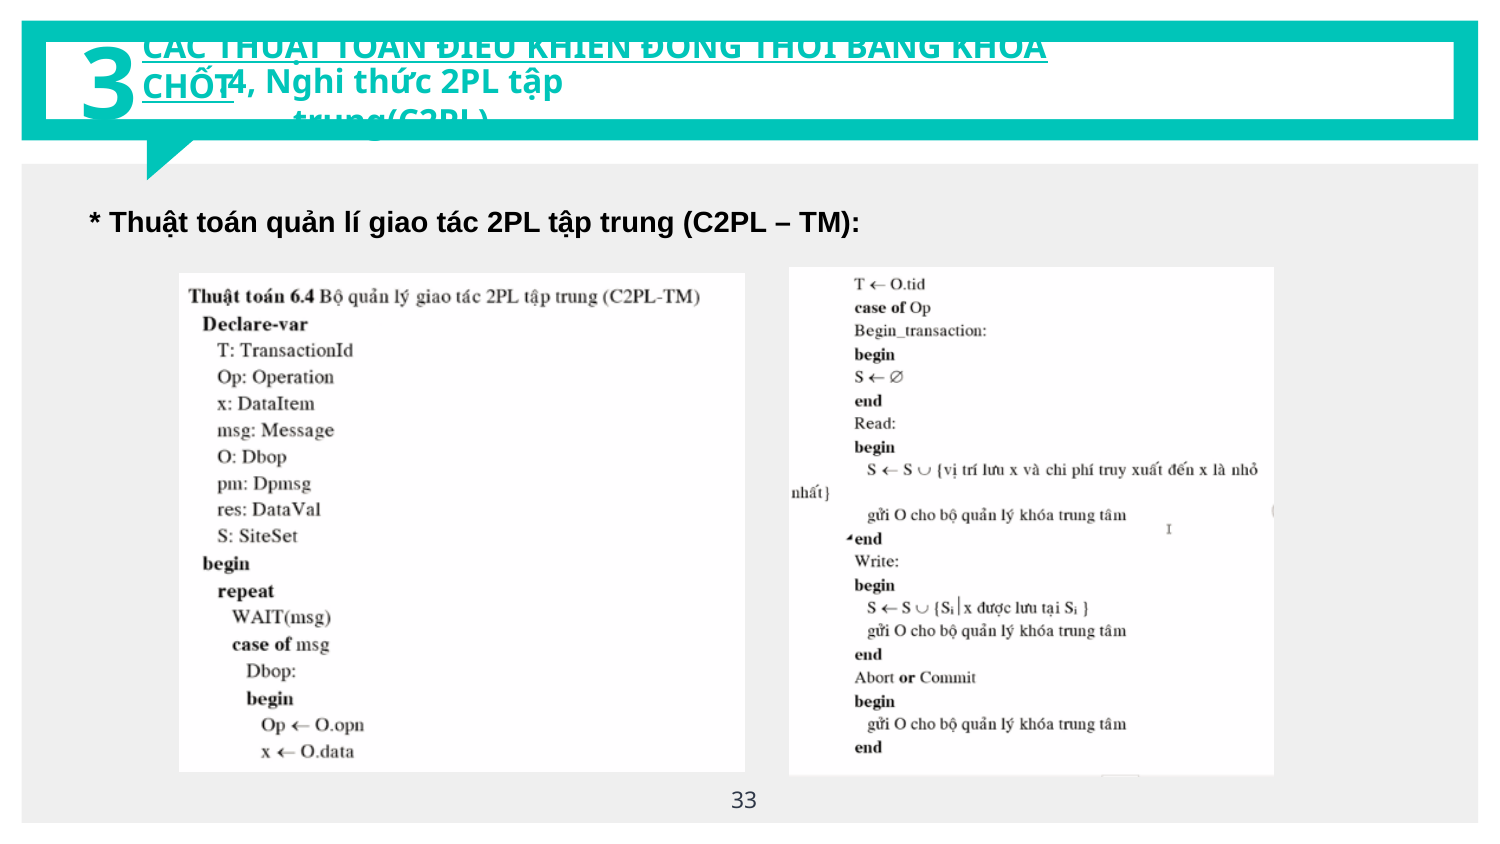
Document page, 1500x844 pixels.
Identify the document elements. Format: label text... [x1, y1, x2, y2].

title CÁC THUẬT TOÁN ĐIỀU KHIỂN ĐỒNG THỜI BẰNG KHÓA CHỐT [127, 36, 1077, 93]
text_box .4, Nghi thức 2PL tập trung(C2PL) [126, 71, 656, 129]
text_box * Thuật toán quản lí giao tác 2PL tập trung (C2PL – TM): [74, 196, 1414, 246]
picture [179, 272, 745, 773]
text_box 3 [65, 51, 116, 108]
picture [789, 267, 1274, 777]
slide_number 33 [699, 770, 790, 844]
